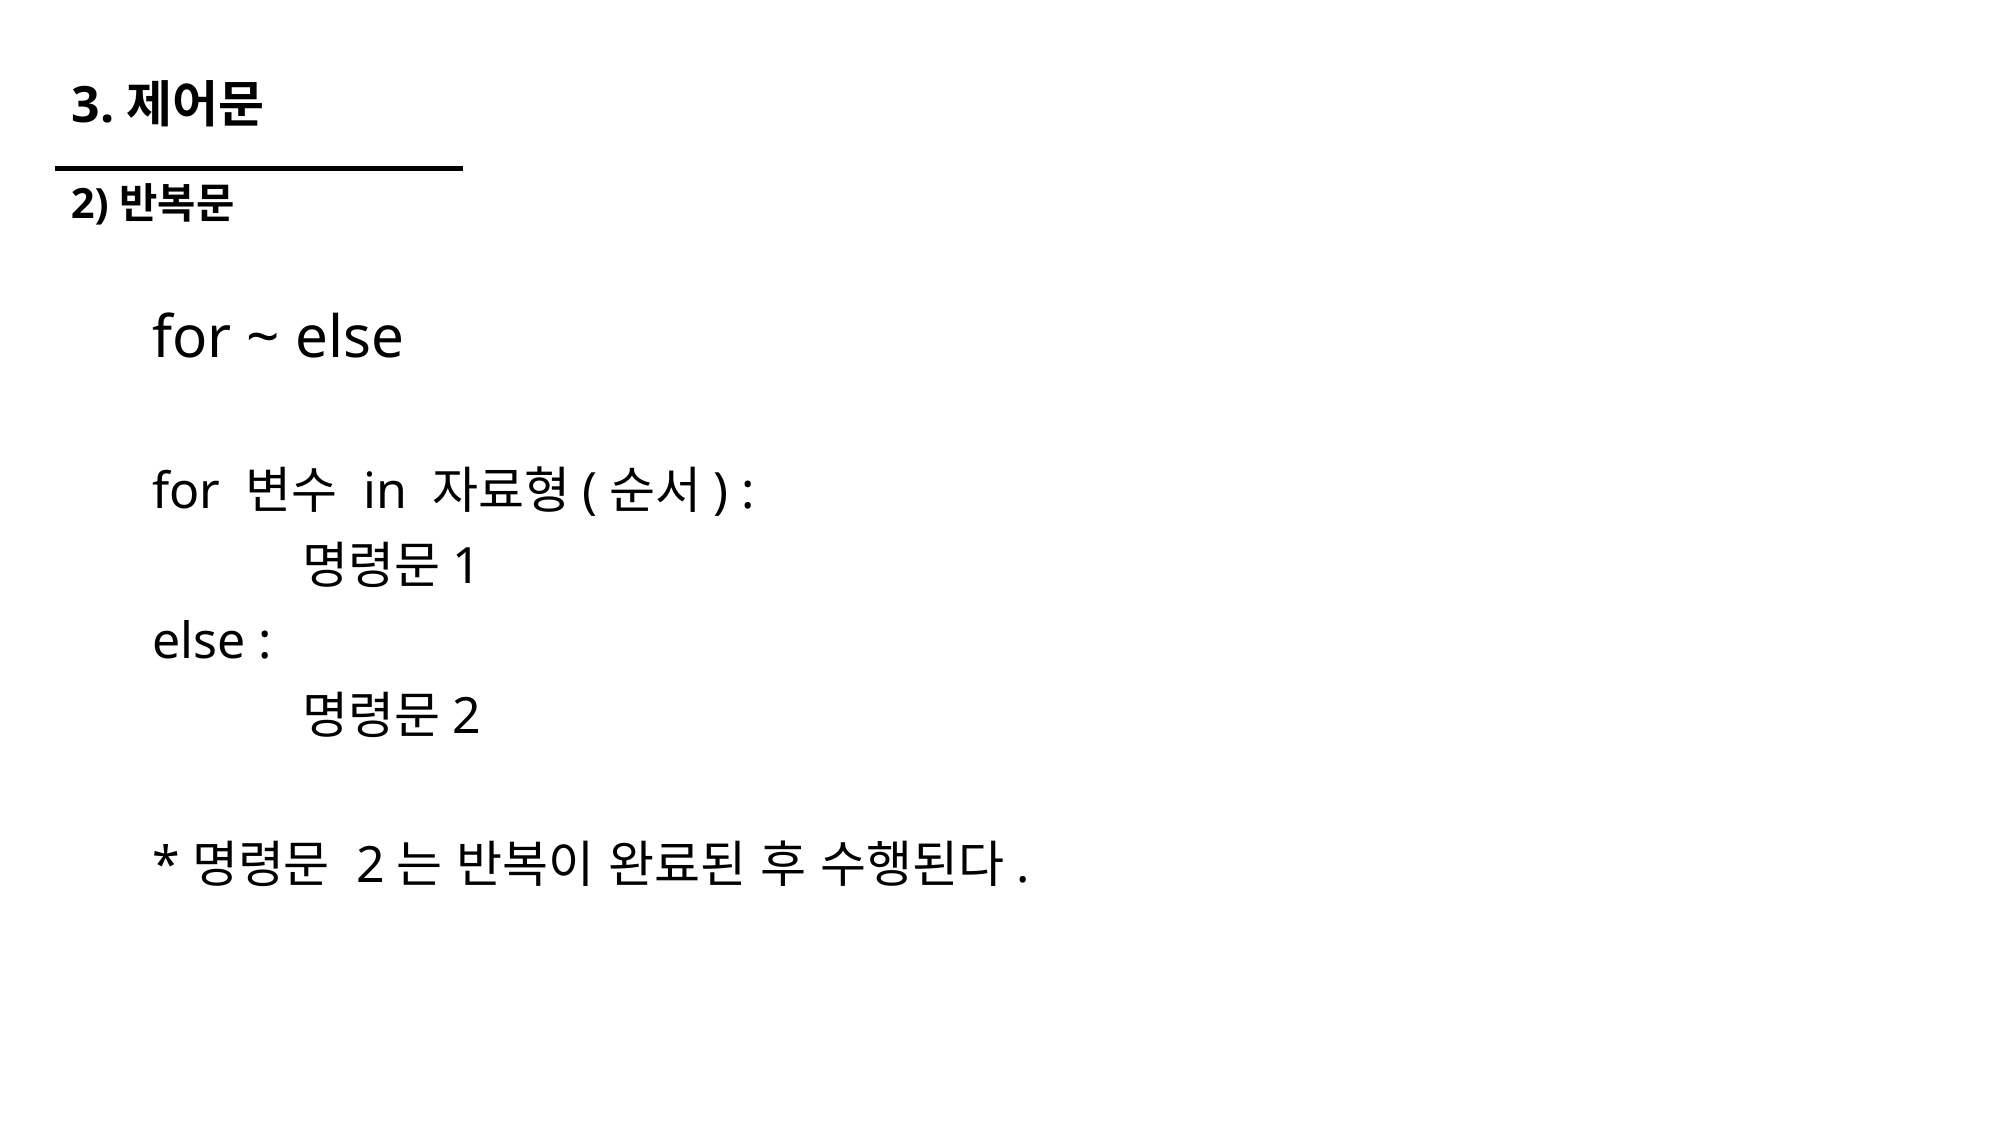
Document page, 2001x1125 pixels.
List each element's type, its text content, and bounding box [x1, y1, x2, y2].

list for ~ else for 변수 in 자료형(순서) : 명령문1 else : 명령문2 *명령문 2는 반복이 완료된 후 수행된다. [137, 299, 1863, 1014]
title 3.제어문 [56, 46, 710, 165]
text_box 2)반복문 [55, 170, 445, 240]
